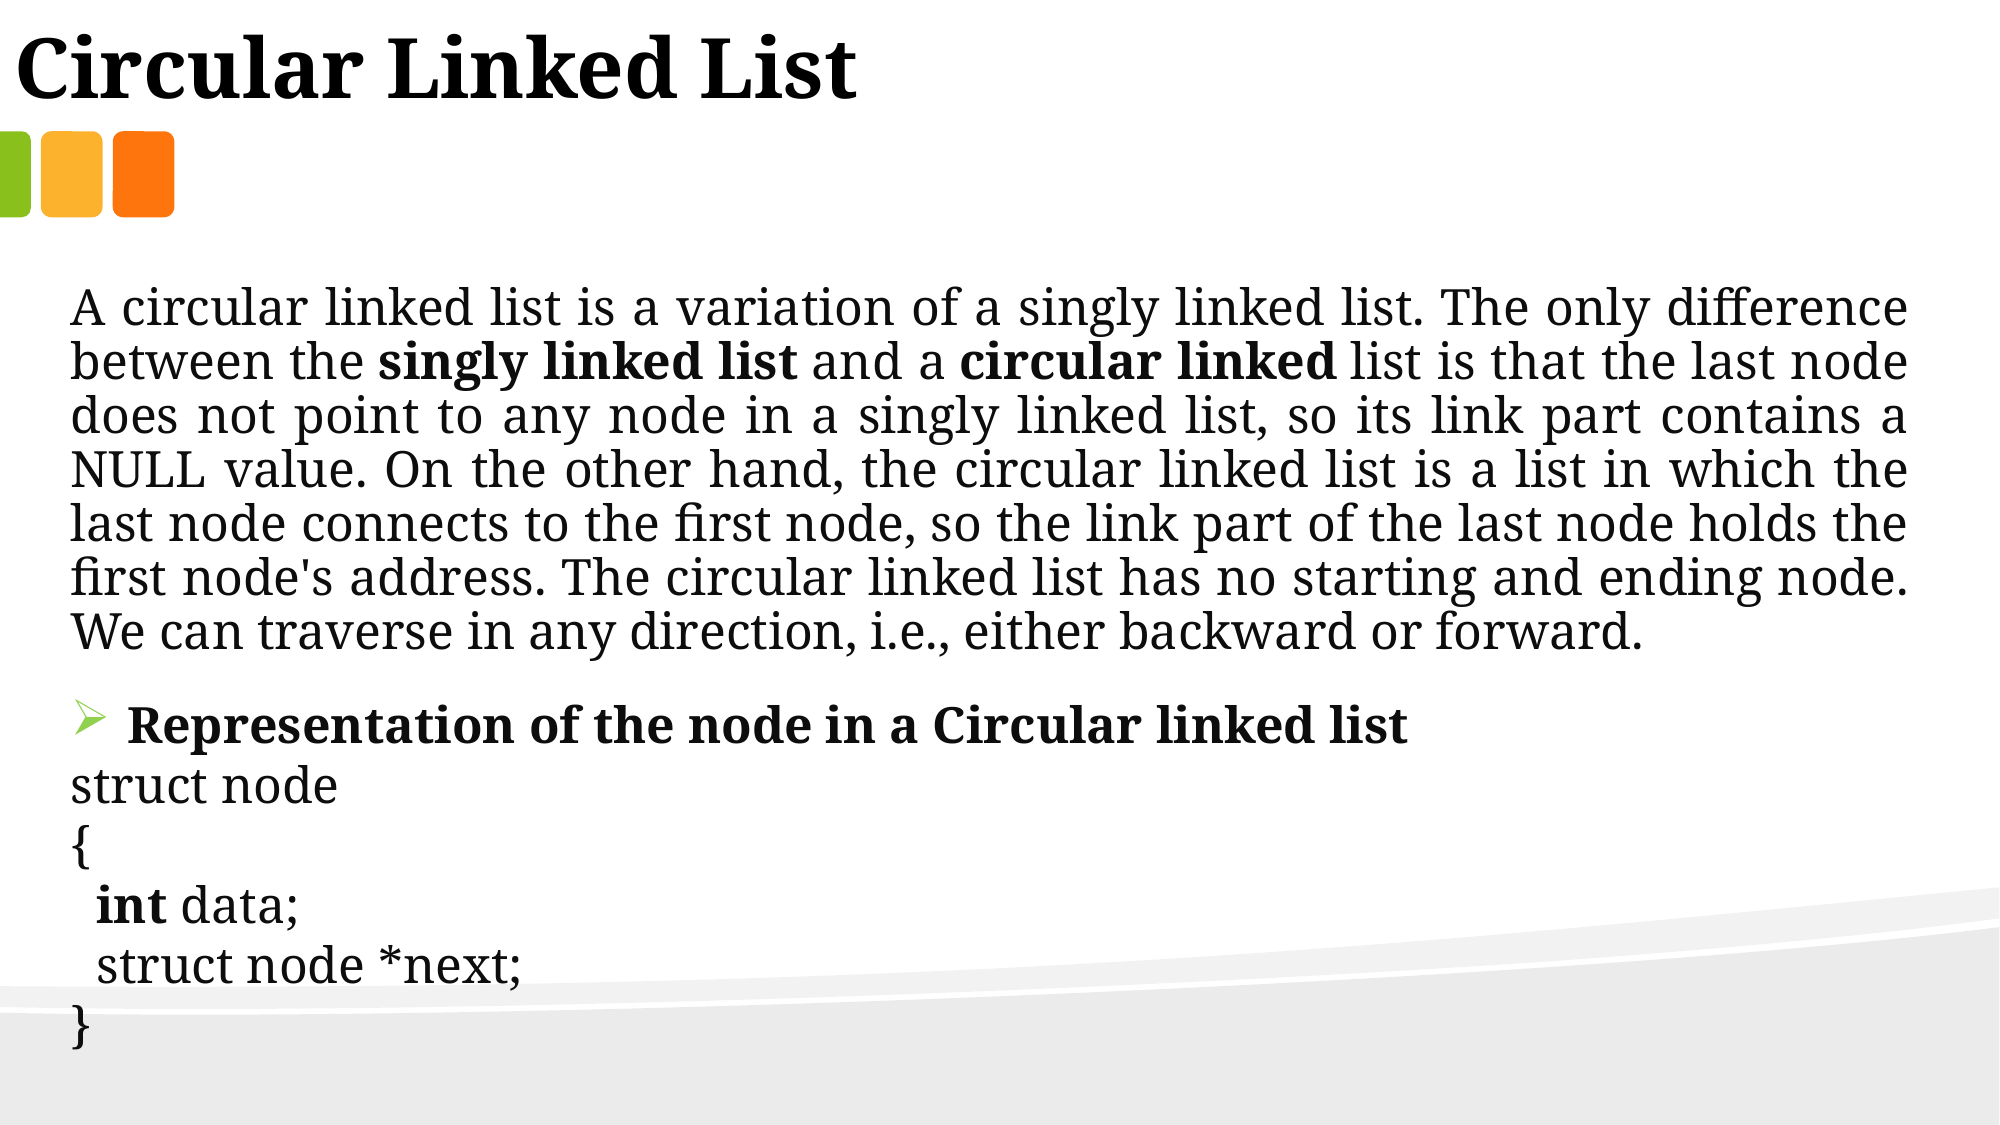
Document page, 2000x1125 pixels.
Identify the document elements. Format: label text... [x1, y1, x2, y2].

text_box Representation of the node in a Circular linked list struct node { int data; struct node *next; } [55, 685, 1881, 1061]
text_box Circular Linked List [0, 0, 1551, 125]
text_box A circular linked list is a variation of a singly linked list. The only difference between the singly linked list and a circular linked list is that the last node does not point to any node in a singly linked list, so its link part contains a NULL value. On the other hand, the circular linked list is a list in which the last node connects to the first node, so the link part of the last node holds the first node's address. The circular linked list has no starting and ending node. We can traverse in any direction, i.e., either backward or forward. [55, 274, 1925, 668]
